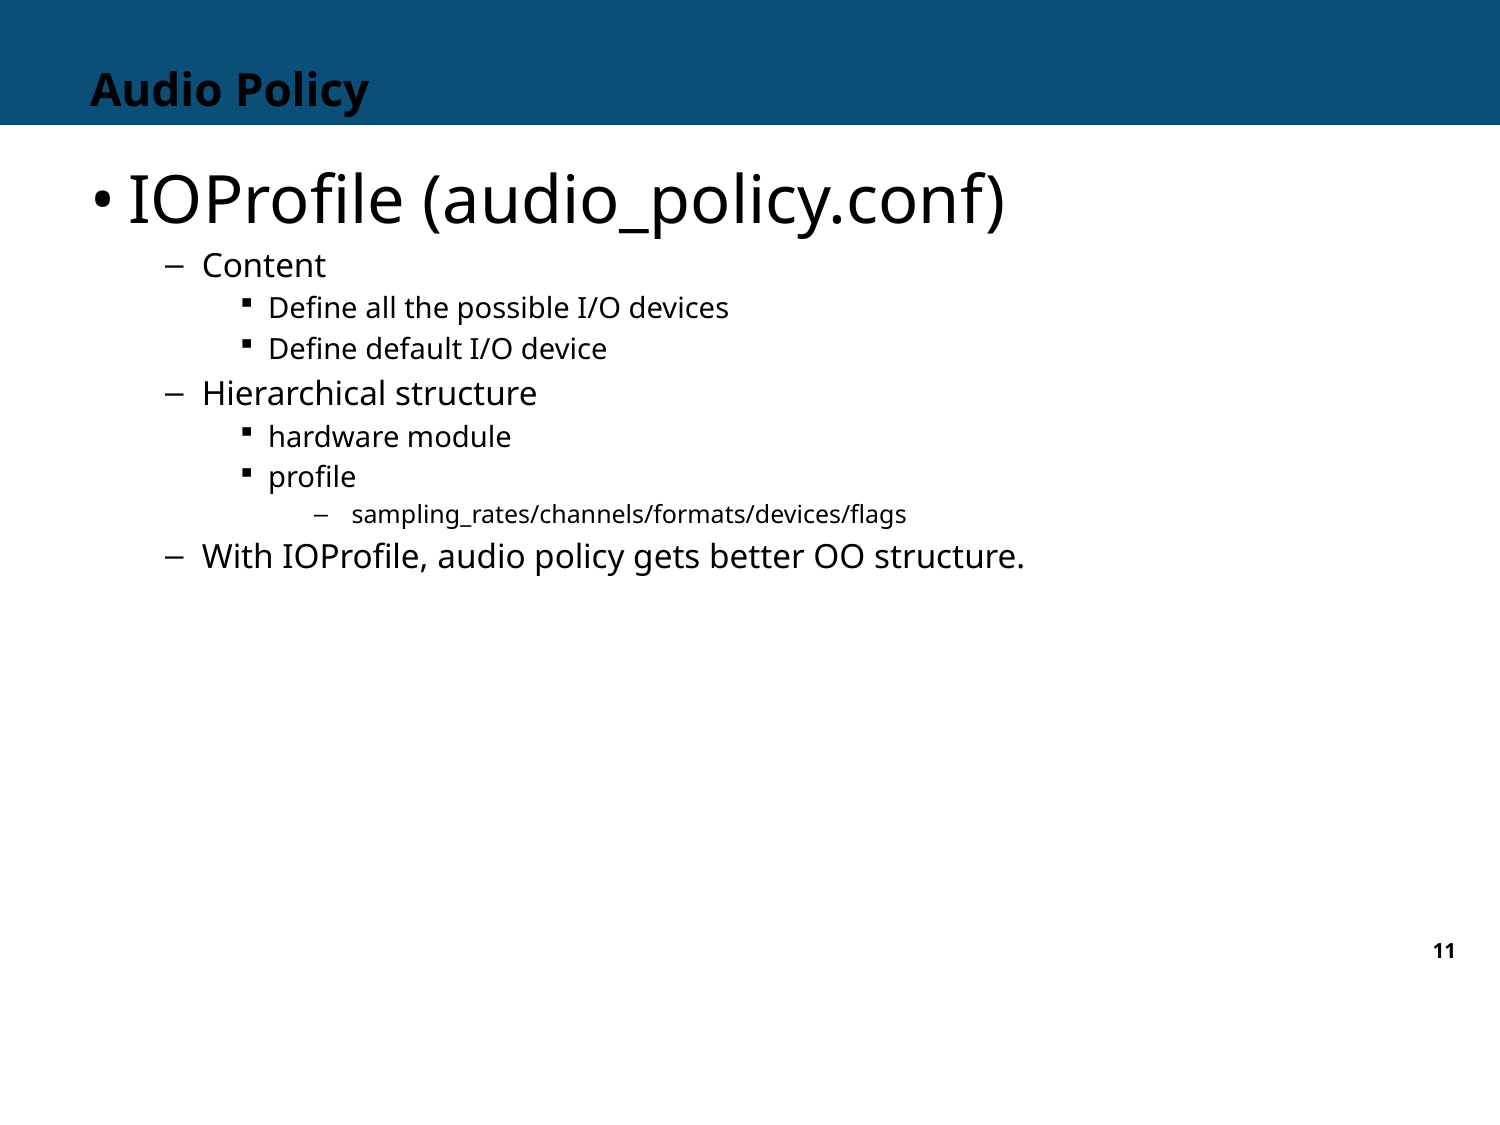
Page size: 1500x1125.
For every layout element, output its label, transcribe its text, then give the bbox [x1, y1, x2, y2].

slide_number 11 [1399, 926, 1490, 992]
list IOProfile (audio_policy.conf) Content Define all the possible I/O devices Define default I/O device Hierarchical structure hardware module profile sampling_rates/channels/formats/devices/flags With IOProfile, audio policy gets better OO structure. [74, 149, 1443, 1038]
title Audio Policy [74, 56, 1426, 120]
